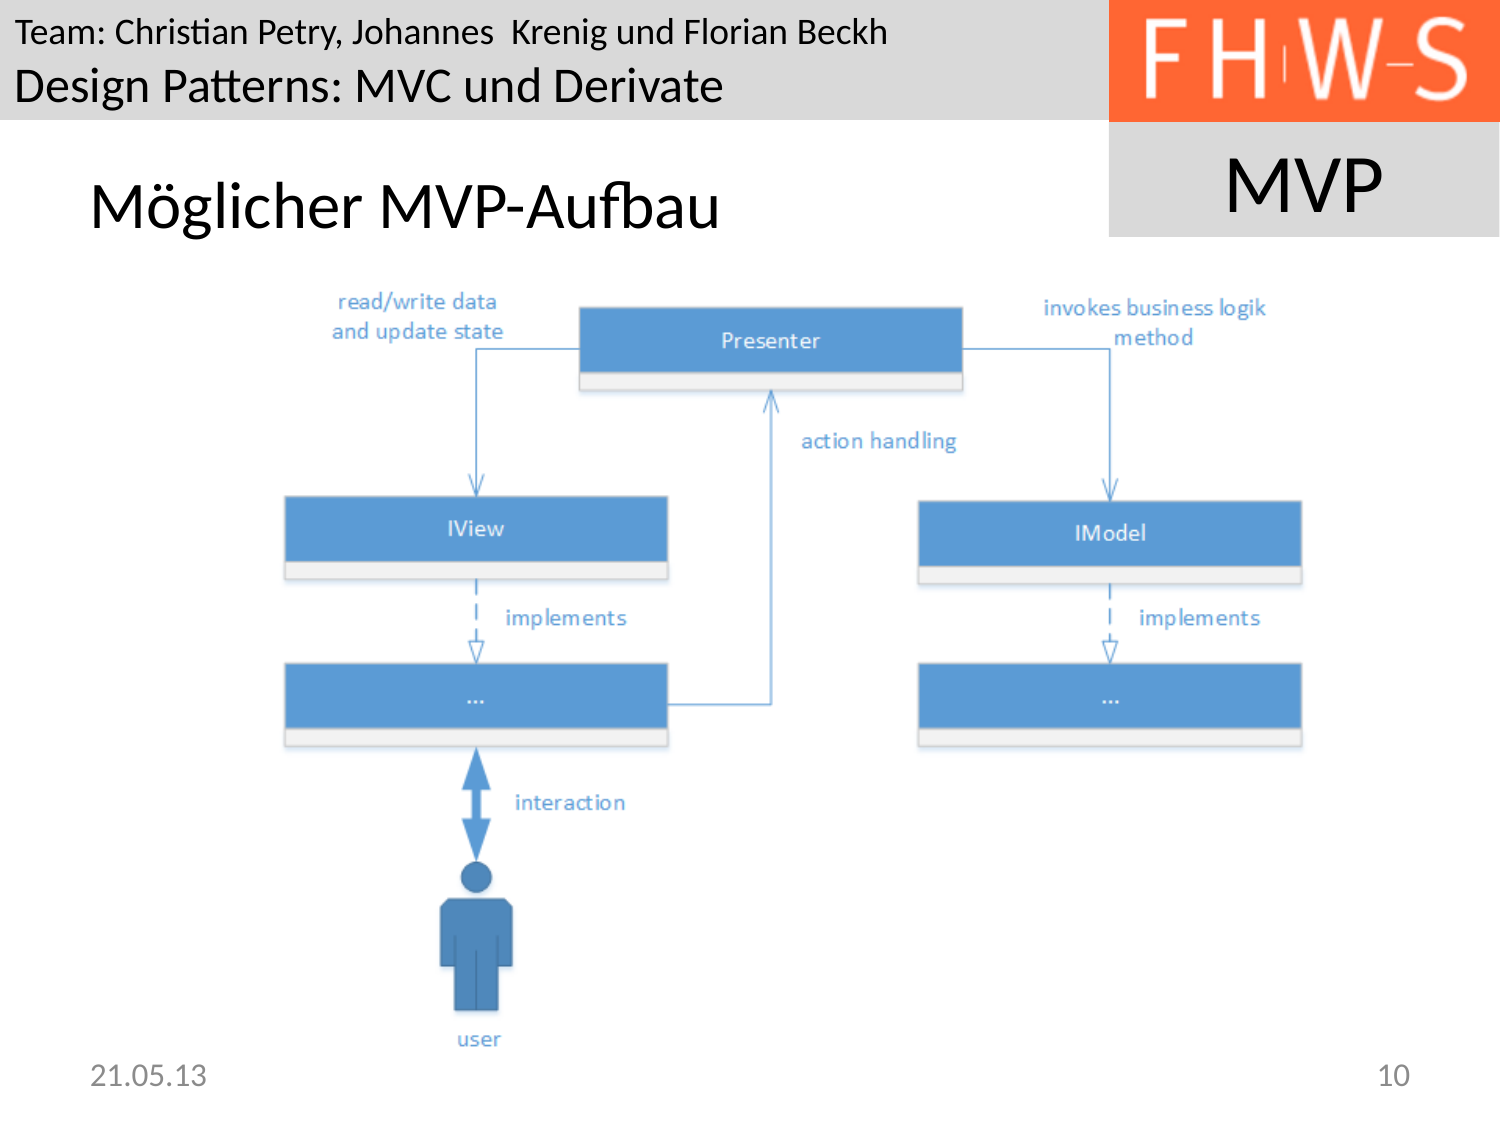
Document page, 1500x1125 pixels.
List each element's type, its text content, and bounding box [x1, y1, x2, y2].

text_box 10 [1074, 1042, 1425, 1103]
picture [1109, 0, 1500, 122]
text_box Möglicher MVP-Aufbau [75, 125, 1425, 279]
picture [277, 278, 1311, 1067]
text_box 21.05.13 [74, 1042, 425, 1103]
